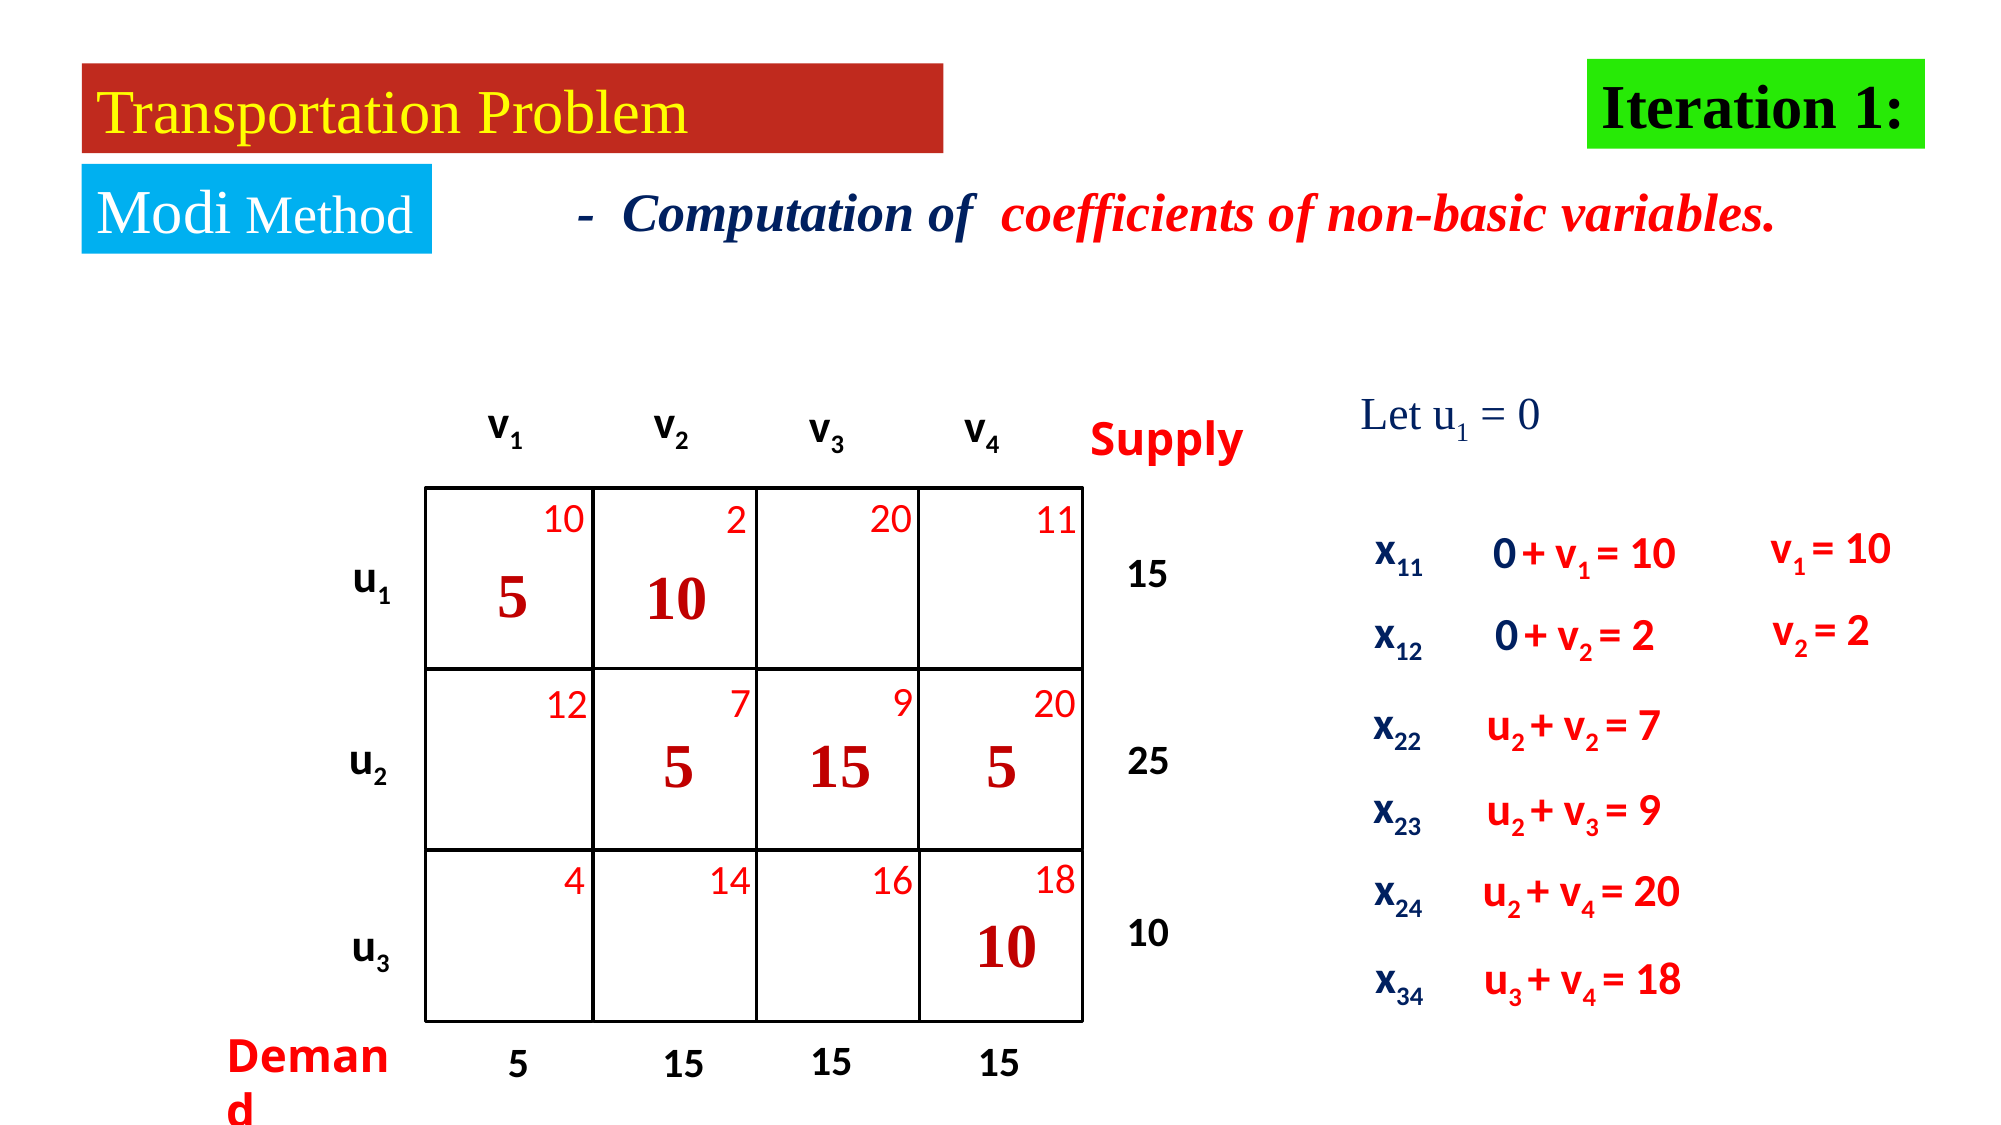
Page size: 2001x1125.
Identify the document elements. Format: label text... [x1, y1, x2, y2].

text_box x23 [1348, 756, 1446, 863]
text_box Supply [1087, 402, 1264, 472]
text_box u2 + v2 = 7 [1453, 672, 1695, 757]
text_box u2 + v3 = 9 [1453, 757, 1695, 864]
text_box v1 = 10 [1710, 496, 1952, 603]
text_box Modi Method [81, 163, 432, 254]
text_box x34 [1350, 926, 1449, 1032]
text_box Iteration 1: [1587, 58, 1925, 149]
text_box 15 [642, 1034, 726, 1115]
text_box Transportation Problem [81, 63, 944, 154]
text_box v2 = 2 [1701, 578, 1942, 684]
text_box Demand [211, 1019, 428, 1125]
text_box Let u1 = 0 [1345, 376, 1995, 454]
text_box x24 [1349, 838, 1447, 944]
text_box 5 [476, 1034, 560, 1114]
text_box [522, 478, 1107, 919]
text_box 0 + v1 = 10 [1464, 500, 1705, 607]
text_box 15 [1112, 518, 1189, 624]
text_box 10 [1106, 876, 1190, 983]
text_box u2 + v4 = 20 [1461, 839, 1702, 945]
text_box 0 + v2 = 2 [1454, 582, 1696, 689]
text_box u3 + v4 = 18 [1462, 927, 1703, 1033]
text_box 15 [957, 1034, 1041, 1113]
text_box 25 [1112, 704, 1190, 811]
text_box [329, 371, 1083, 1022]
text_box 15 [790, 1034, 873, 1113]
text_box x11 [1350, 497, 1448, 604]
text_box x12 [1349, 581, 1447, 688]
text_box x22 [1348, 671, 1446, 756]
text_box - Computation of coefficients of non-basic variables. [562, 169, 1794, 250]
